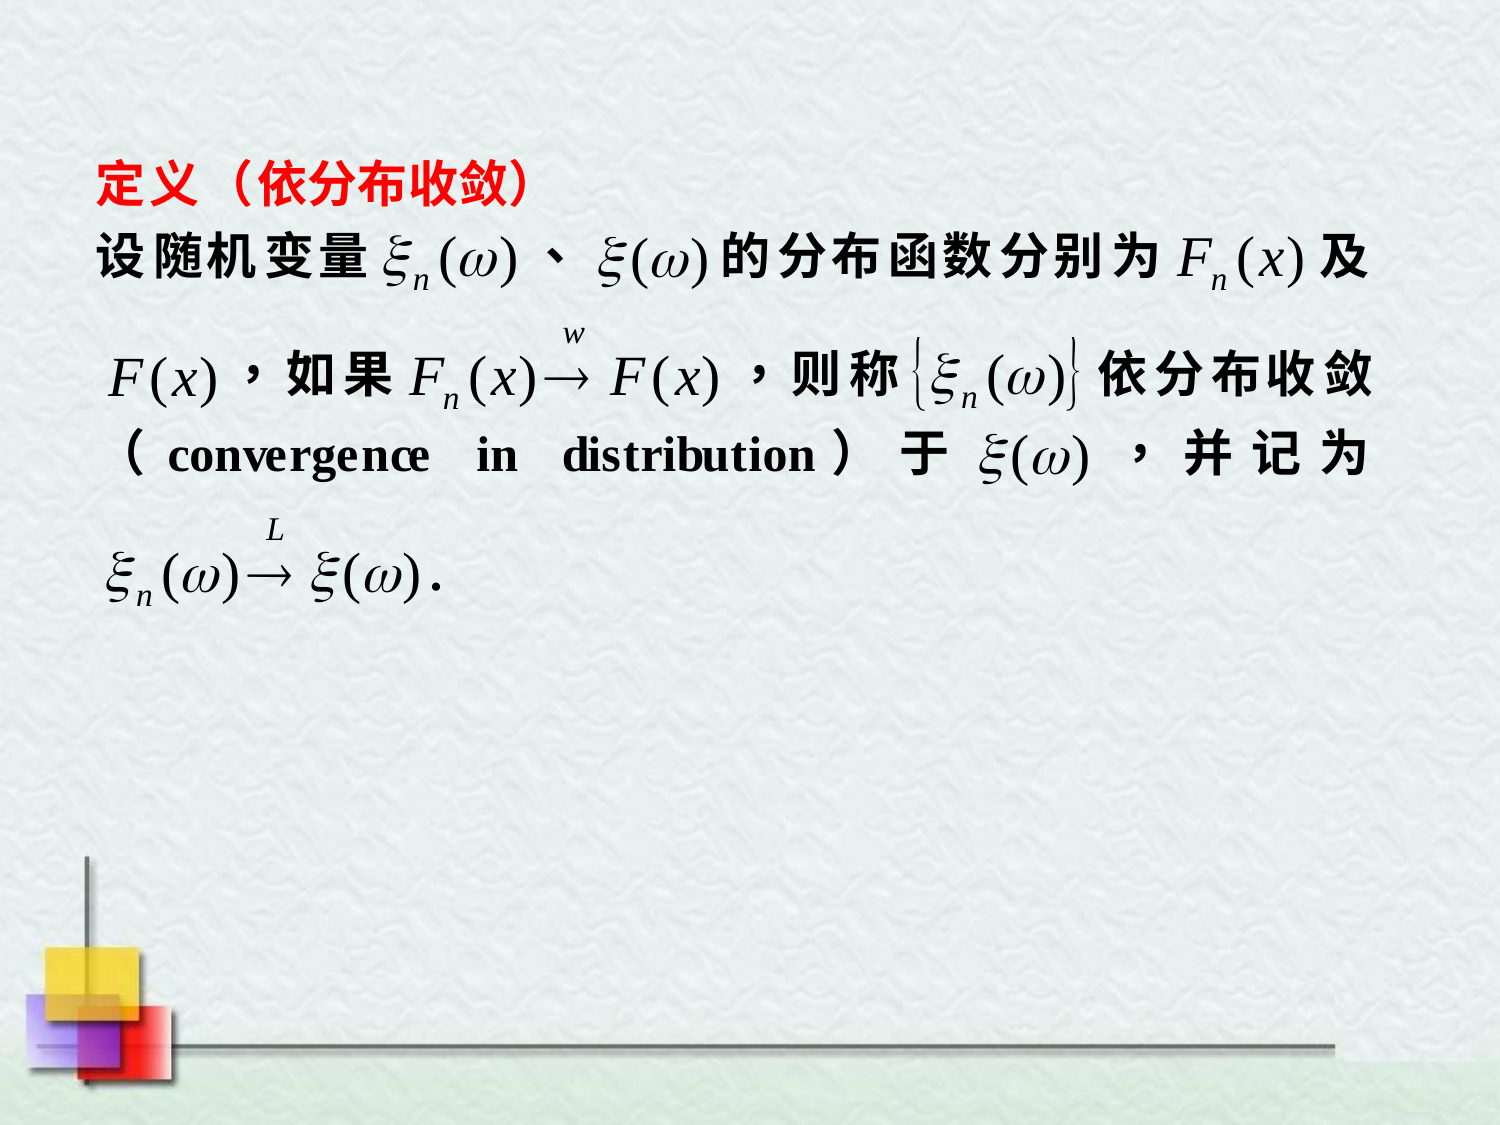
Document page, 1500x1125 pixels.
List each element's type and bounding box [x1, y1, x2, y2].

picture [0, 0, 1500, 1125]
list [95, 152, 1371, 704]
